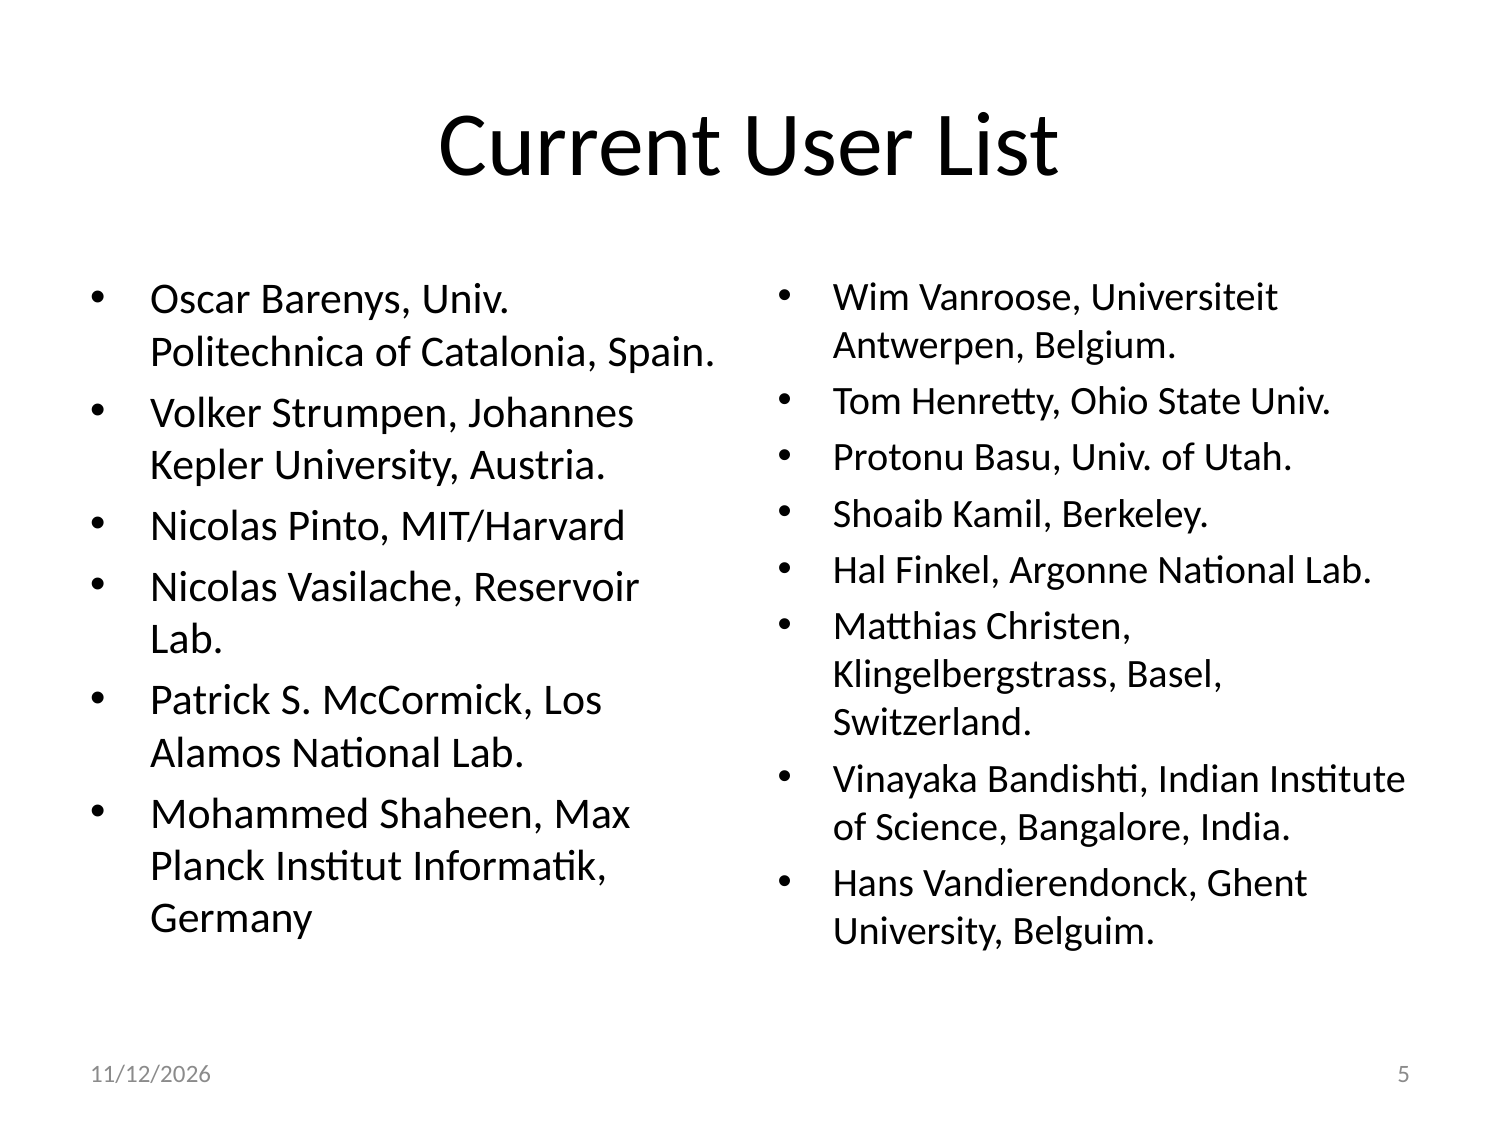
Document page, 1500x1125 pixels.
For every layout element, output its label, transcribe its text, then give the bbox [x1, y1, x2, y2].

list Wim Vanroose, Universiteit Antwerpen, Belgium. Tom Henretty, Ohio State Univ. Protonu Basu, Univ. of Utah. Shoaib Kamil, Berkeley. Hal Finkel, Argonne National Lab. Matthias Christen, Klingelbergstrass, Basel, Switzerland. Vinayaka Bandishti, Indian Institute of Science, Bangalore, India. Hans Vandierendonck, Ghent University, Belguim. [762, 262, 1425, 1005]
title Current User List [75, 45, 1425, 233]
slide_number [75, 1042, 425, 1103]
slide_number 5 [1074, 1042, 1425, 1103]
list Oscar Barenys, Univ. Politechnica of Catalonia, Spain. Volker Strumpen, Johannes Kepler University, Austria. Nicolas Pinto, MIT/Harvard Nicolas Vasilache, Reservoir Lab. Patrick S. McCormick, Los Alamos National Lab. Mohammed Shaheen, Max Planck Institut Informatik, Germany [75, 262, 738, 1005]
